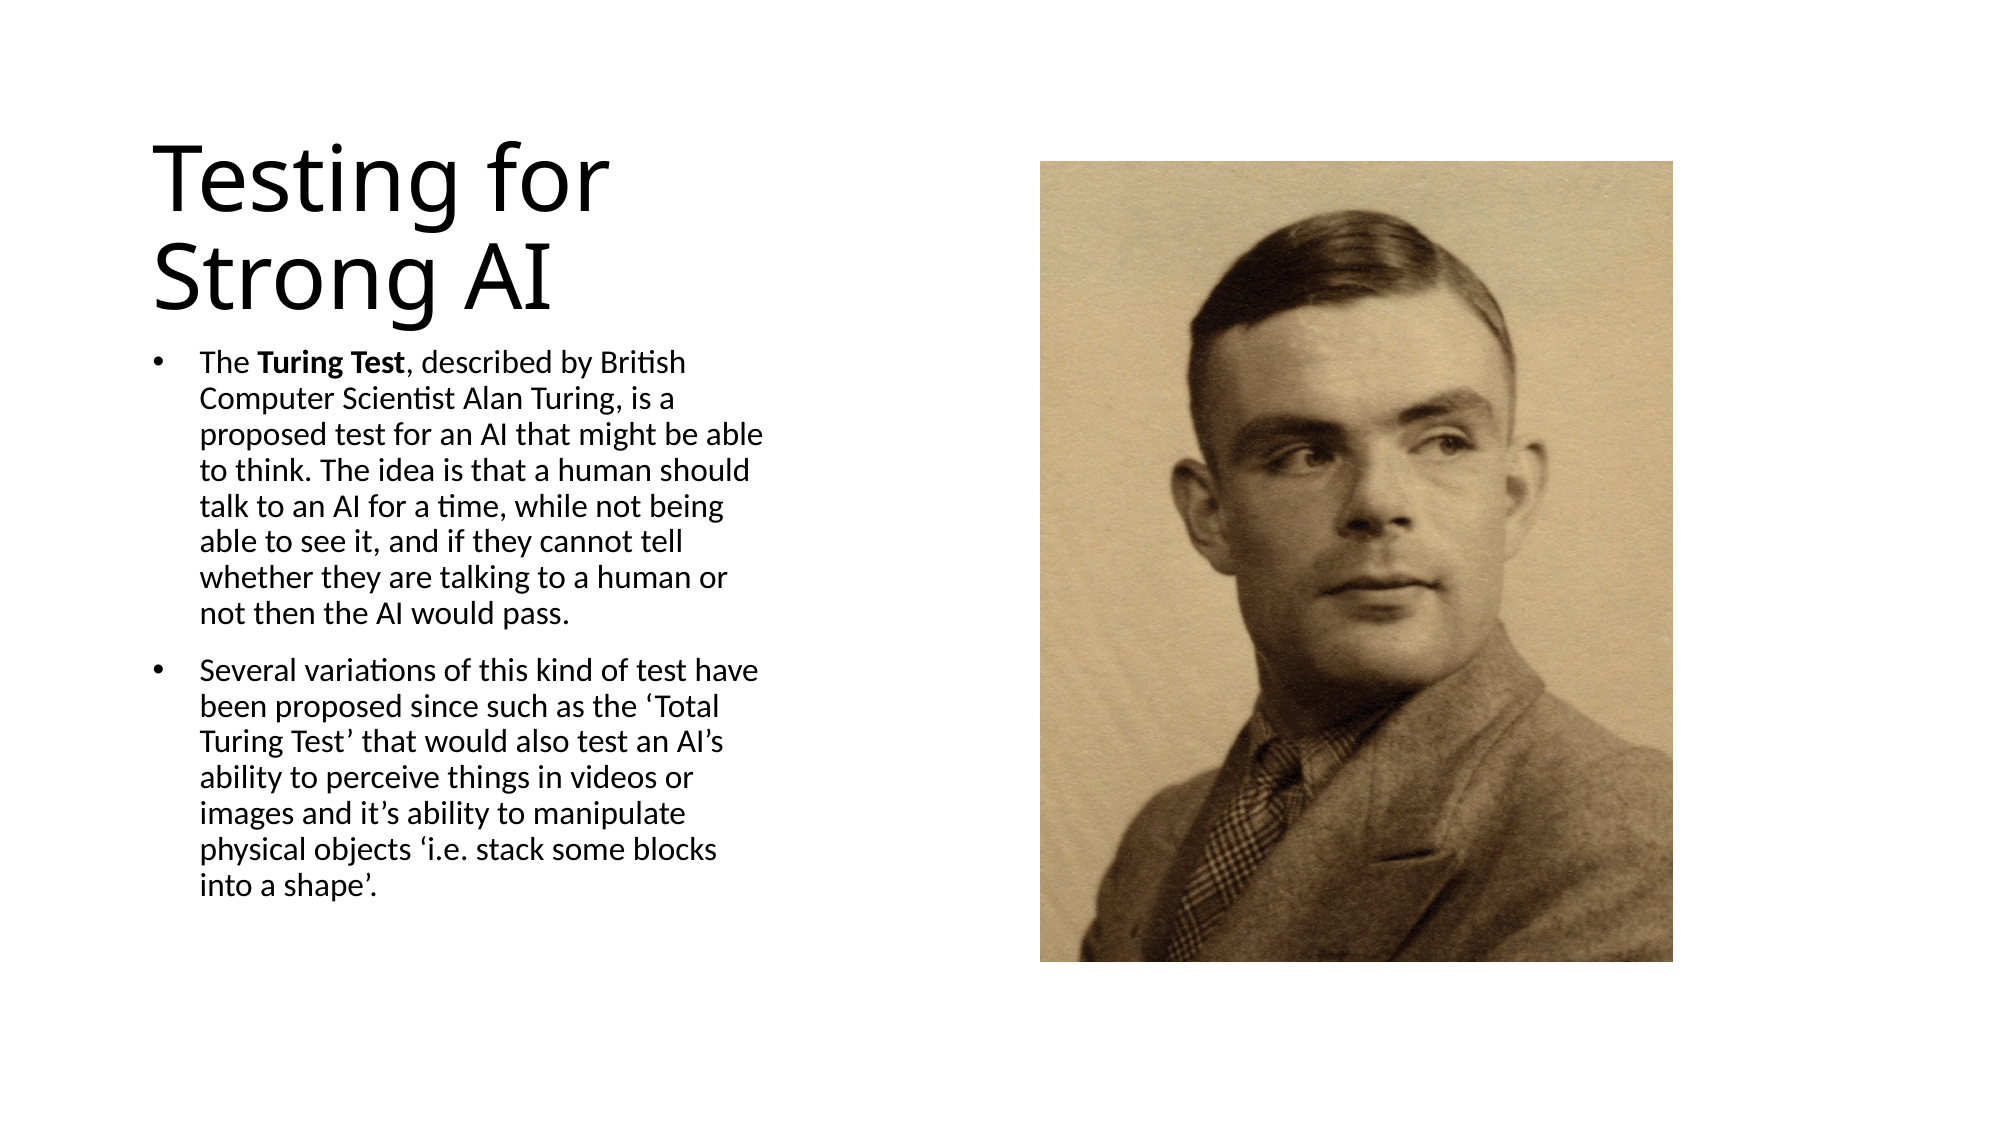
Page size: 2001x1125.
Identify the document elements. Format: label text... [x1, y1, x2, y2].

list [1040, 161, 1673, 962]
list The Turing Test, described by British Computer Scientist Alan Turing, is a proposed test for an AI that might be able to think. The idea is that a human should talk to an AI for a time, while not being able to see it, and if they cannot tell whether they are talking to a human or not then the AI would pass. Several variations of this kind of test have been proposed since such as the ‘Total Turing Test’ that would also test an AI’s ability to perceive things in videos or images and it’s ability to manipulate physical objects ‘i.e. stack some blocks into a shape’. [137, 337, 783, 963]
title Testing for Strong AI [137, 75, 783, 337]
